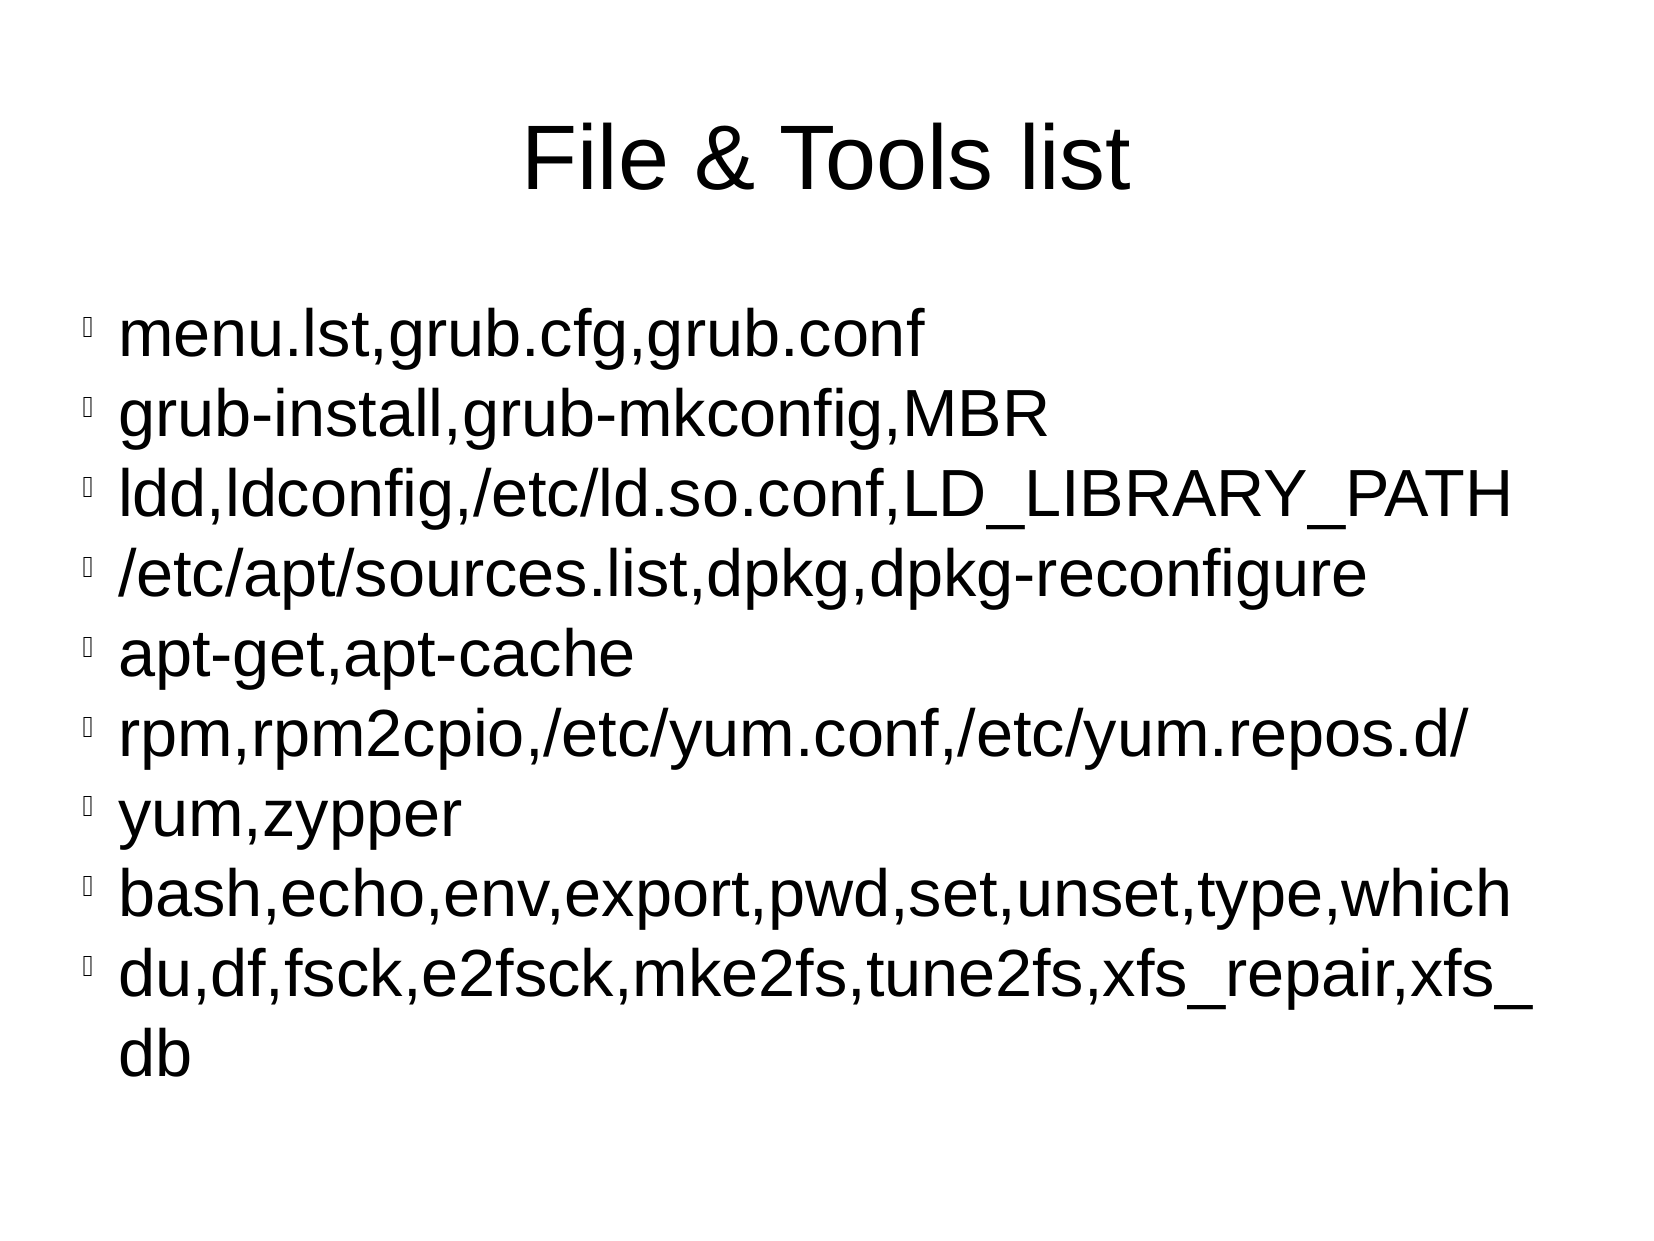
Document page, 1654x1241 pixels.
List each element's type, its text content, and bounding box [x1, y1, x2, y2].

text_box File & Tools list [82, 49, 1571, 257]
text_box menu.lst,grub.cfg,grub.conf grub-install,grub-mkconfig,MBR ldd,ldconfig,/etc/ld.so.conf,LD_LIBRARY_PATH /etc/apt/sources.list,dpkg,dpkg-reconfigure apt-get,apt-cache rpm,rpm2cpio,/etc/yum.conf,/etc/yum.repos.d/ yum,zypper bash,echo,env,export,pwd,set,unset,type,which du,df,fsck,e2fsck,mke2fs,tune2fs,xfs_repair,xfs_db [82, 290, 1571, 1215]
